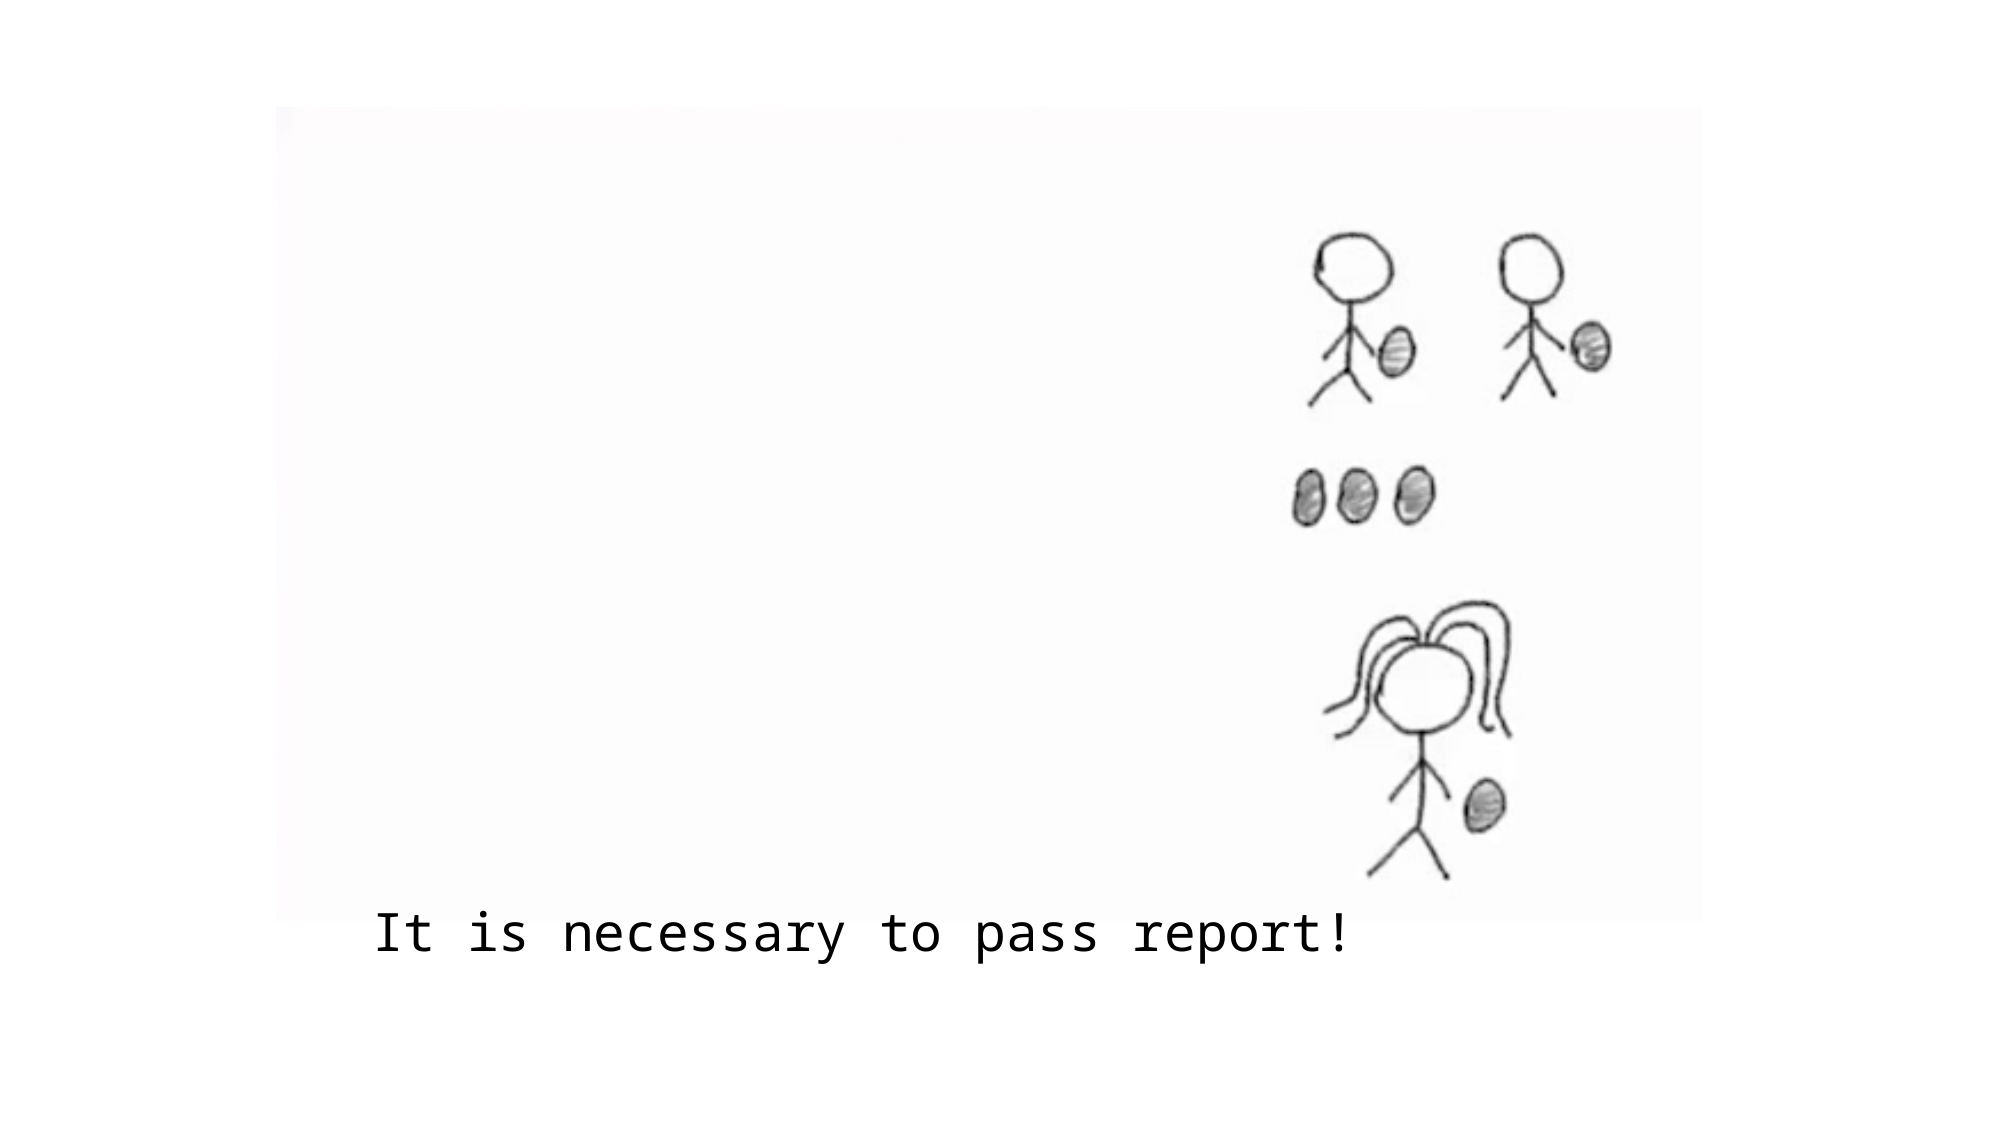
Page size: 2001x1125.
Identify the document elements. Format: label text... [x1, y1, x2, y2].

picture [276, 107, 1702, 922]
title It is necessary to pass report! [357, 840, 1707, 1029]
